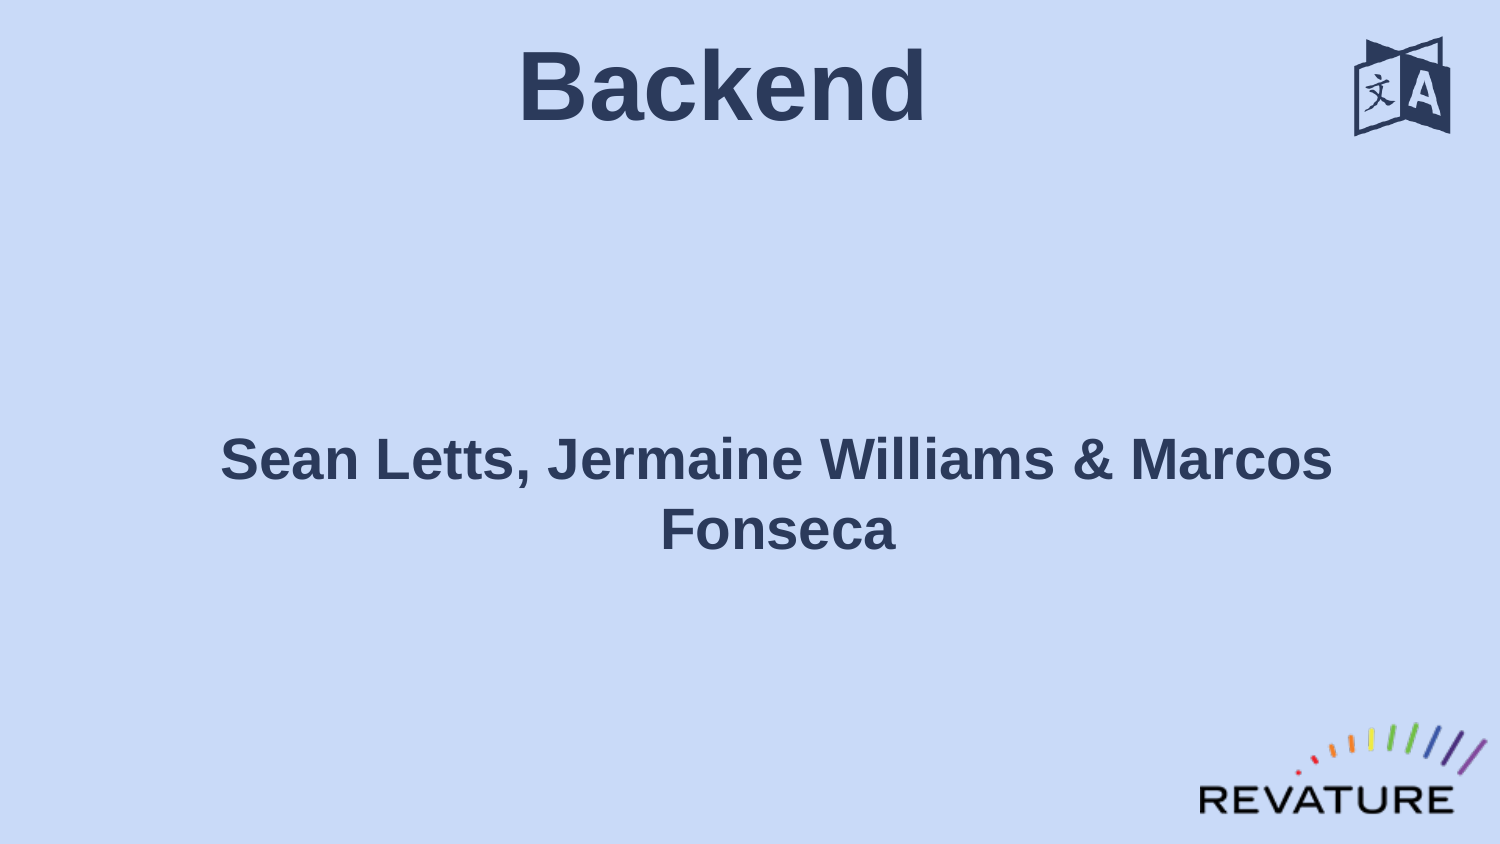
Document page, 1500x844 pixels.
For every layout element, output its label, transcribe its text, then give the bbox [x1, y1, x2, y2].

picture [1349, 34, 1452, 137]
subtitle Sean Letts, Jermaine Williams & Marcos Fonseca [107, 406, 1449, 595]
title Backend [96, 29, 1350, 203]
picture [1199, 704, 1500, 833]
